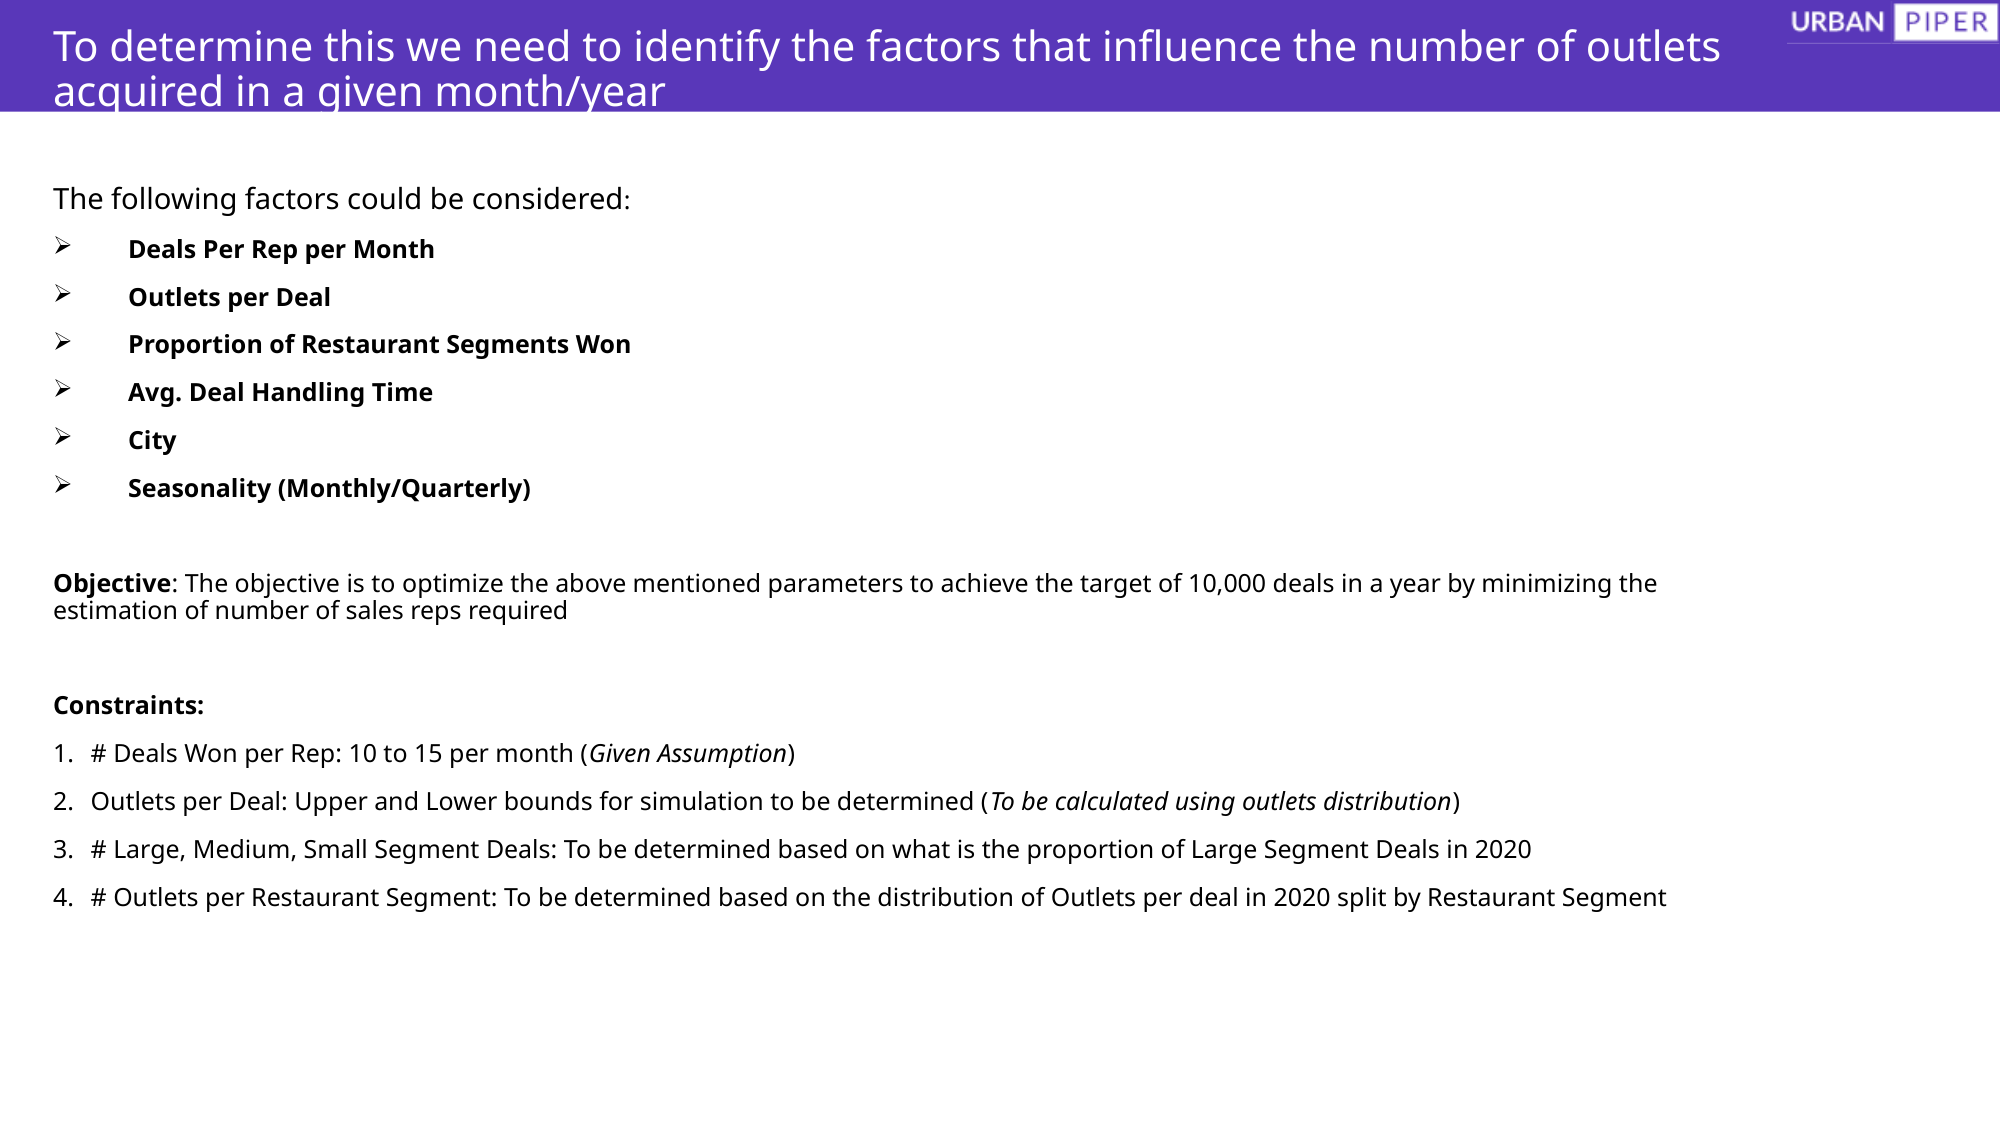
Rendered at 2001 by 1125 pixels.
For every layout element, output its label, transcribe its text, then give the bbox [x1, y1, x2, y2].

picture [1787, 1, 2000, 44]
list The following factors could be considered: Deals Per Rep per Month Outlets per Deal Proportion of Restaurant Segments Won Avg. Deal Handling Time City Seasonality (Monthly/Quarterly) Objective: The objective is to optimize the above mentioned parameters to achieve the target of 10,000 deals in a year by minimizing the estimation of number of sales reps required Constraints: # Deals Won per Rep: 10 to 15 per month (Given Assumption) Outlets per Deal: Upper and Lower bounds for simulation to be determined (To be calculated using outlets distribution) # Large, Medium, Small Segment Deals: To be determined based on what is the proportion of Large Segment Deals in 2020 # Outlets per Restaurant Segment: To be determined based on the distribution of Outlets per deal in 2020 split by Restaurant Segment [38, 176, 1764, 891]
title To determine this we need to identify the factors that influence the number of outlets acquired in a given month/year [38, 14, 1764, 127]
